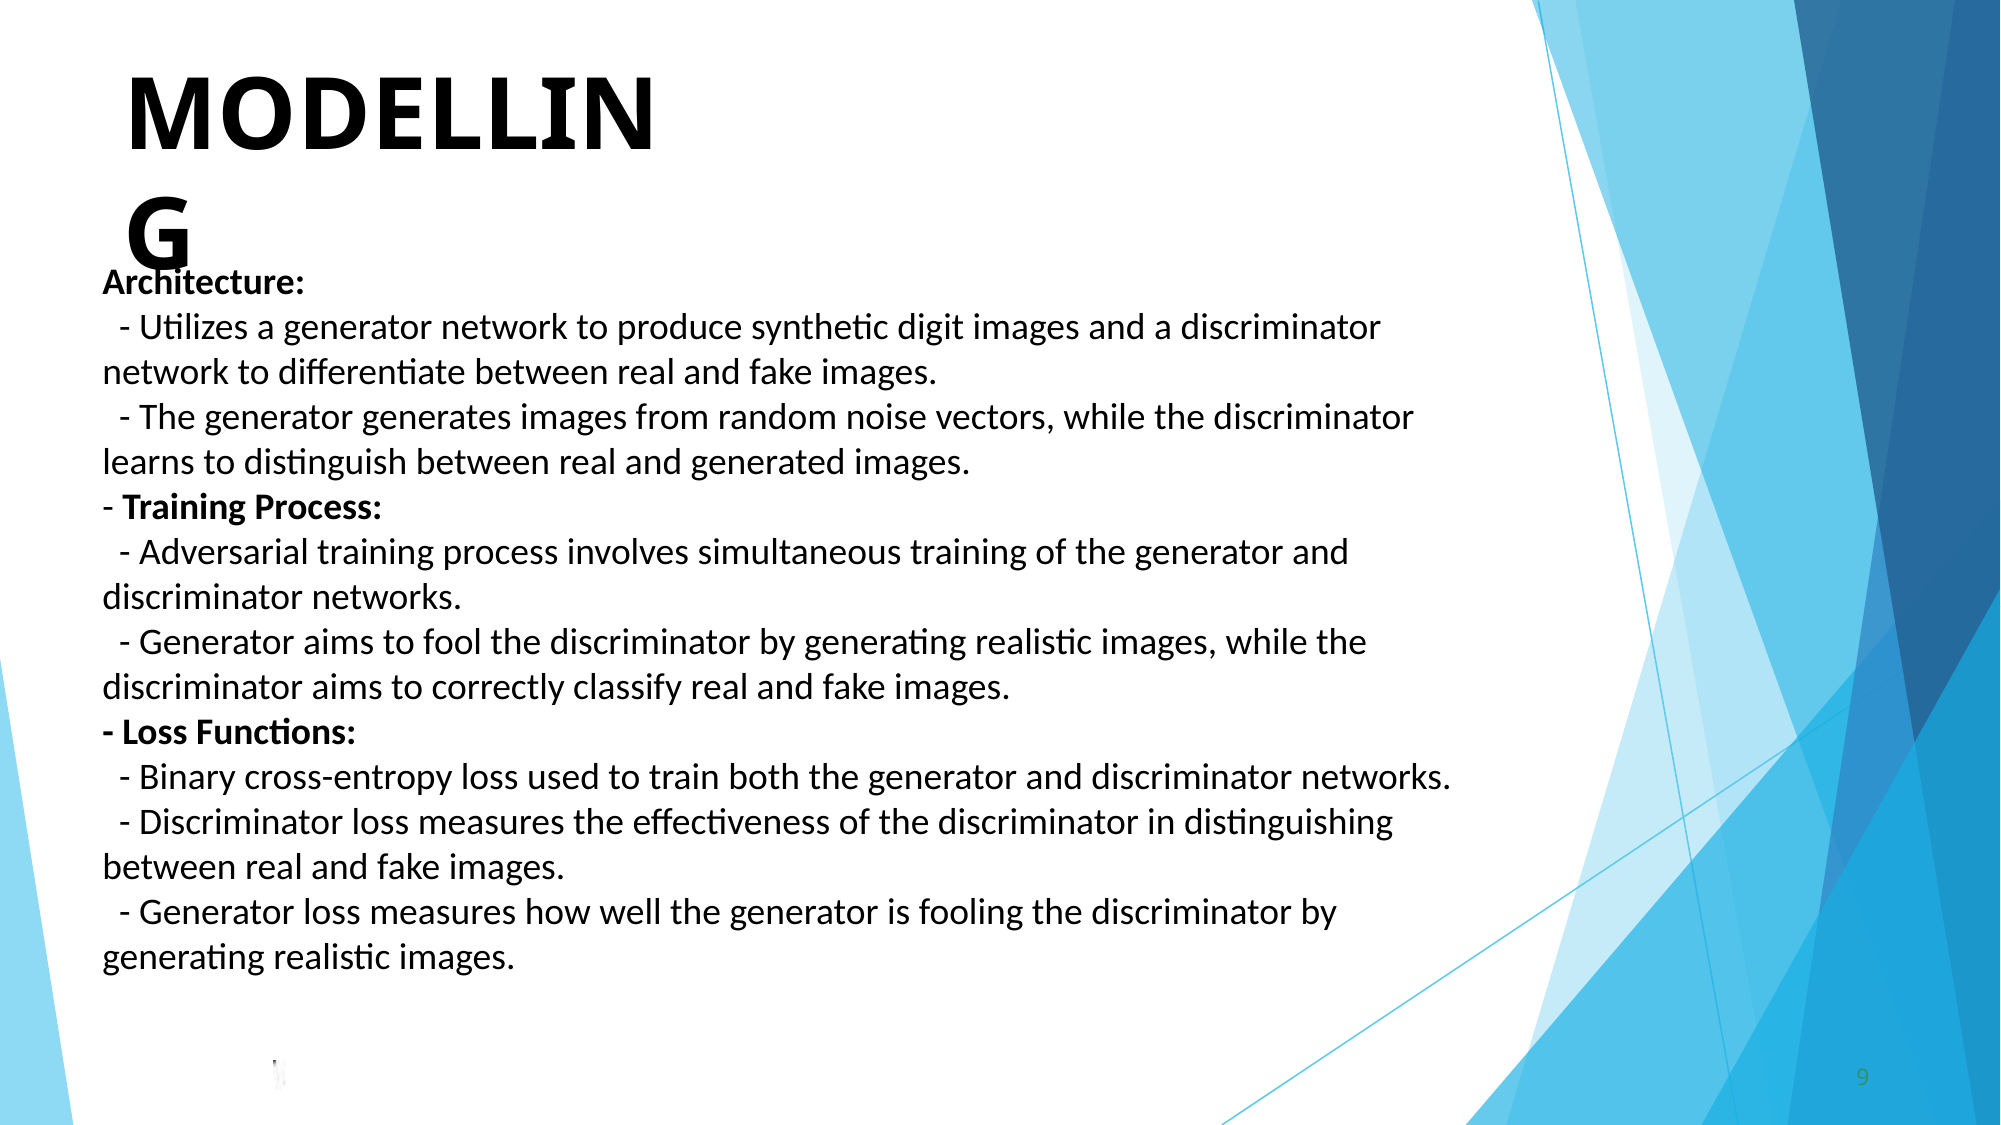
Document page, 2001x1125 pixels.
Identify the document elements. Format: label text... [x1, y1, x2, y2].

text_box 9 [1849, 1061, 1888, 1095]
picture [273, 1060, 287, 1091]
text_box Architecture: - Utilizes a generator network to produce synthetic digit images and a discriminator network to differentiate between real and fake images. - The generator generates images from random noise vectors, while the discriminator learns to distinguish between real and generated images. - Training Process: - Adversarial training process involves simultaneous training of the generator and discriminator networks. - Generator aims to fool the discriminator by generating realistic images, while the discriminator aims to correctly classify real and fake images. - Loss Functions: - Binary cross-entropy loss used to train both the generator and discriminator networks. - Discriminator loss measures the effectiveness of the discriminator in distinguishing between real and fake images. - Generator loss measures how well the generator is fooling the discriminator by generating realistic images. [87, 249, 1513, 985]
text_box MODELLING [121, 47, 664, 249]
